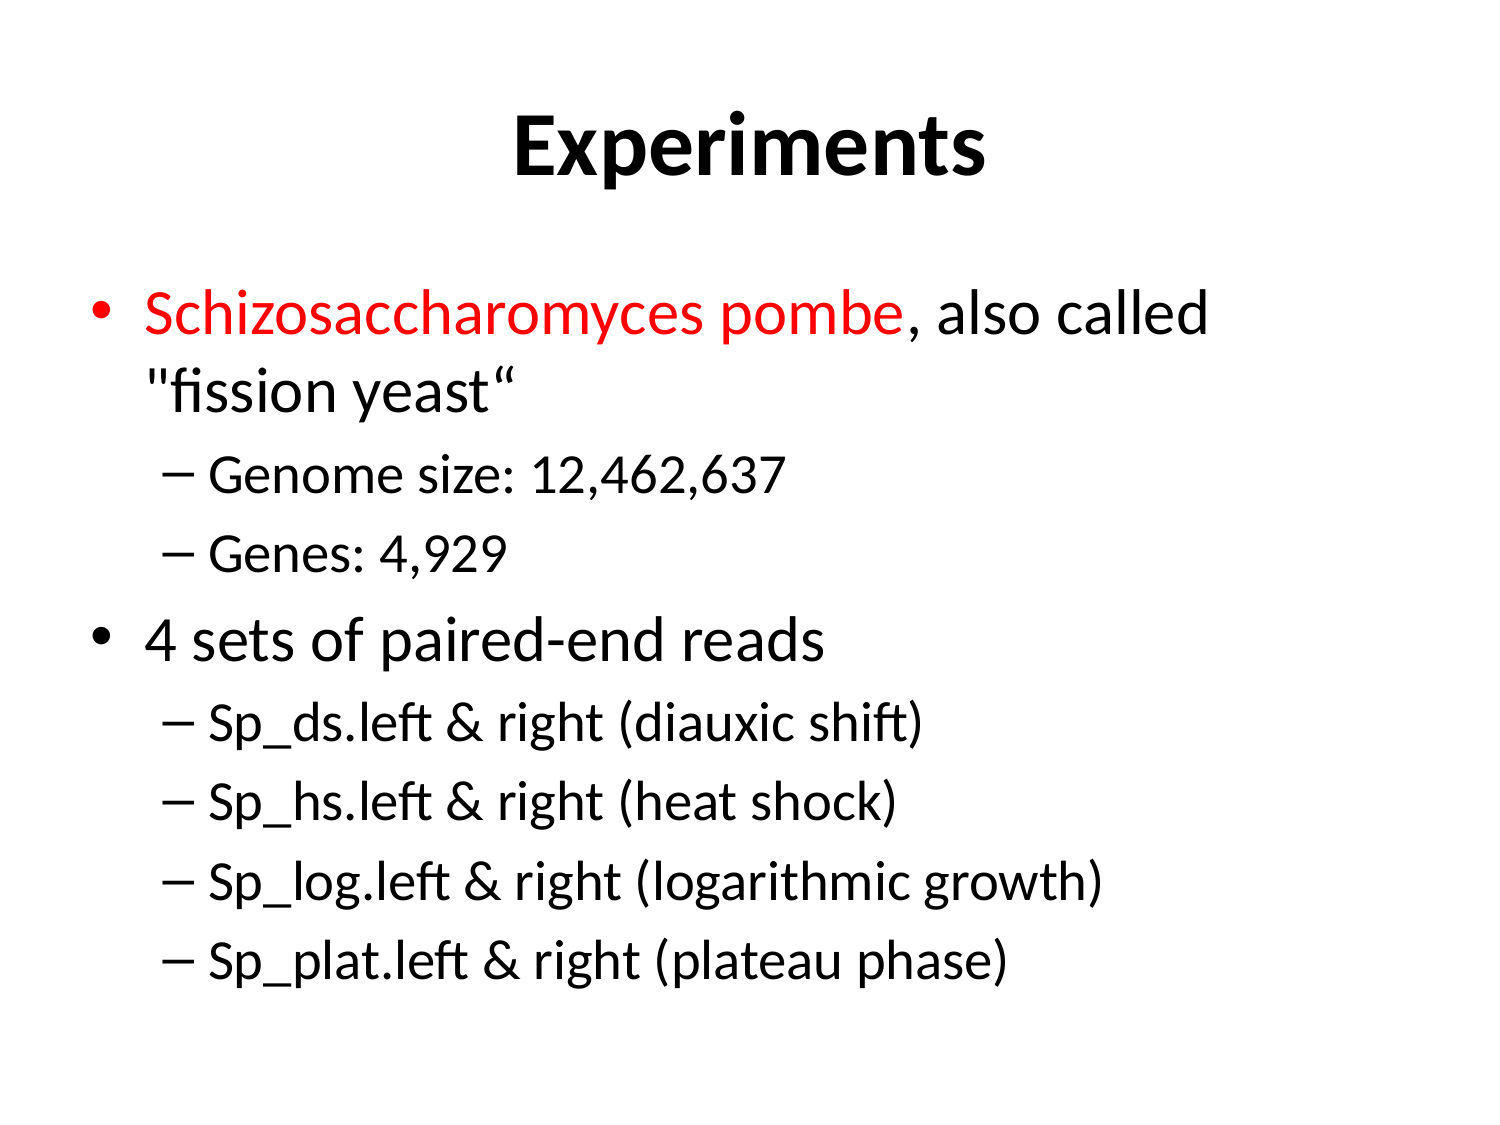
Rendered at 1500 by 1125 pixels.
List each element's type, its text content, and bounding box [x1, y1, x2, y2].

title Experiments [75, 45, 1425, 233]
list Schizosaccharomyces pombe, also called "fission yeast“ Genome size: 12,462,637 Genes: 4,929 4 sets of paired-end reads Sp_ds.left & right (diauxic shift) Sp_hs.left & right (heat shock) Sp_log.left & right (logarithmic growth) Sp_plat.left & right (plateau phase) [75, 262, 1425, 1005]
